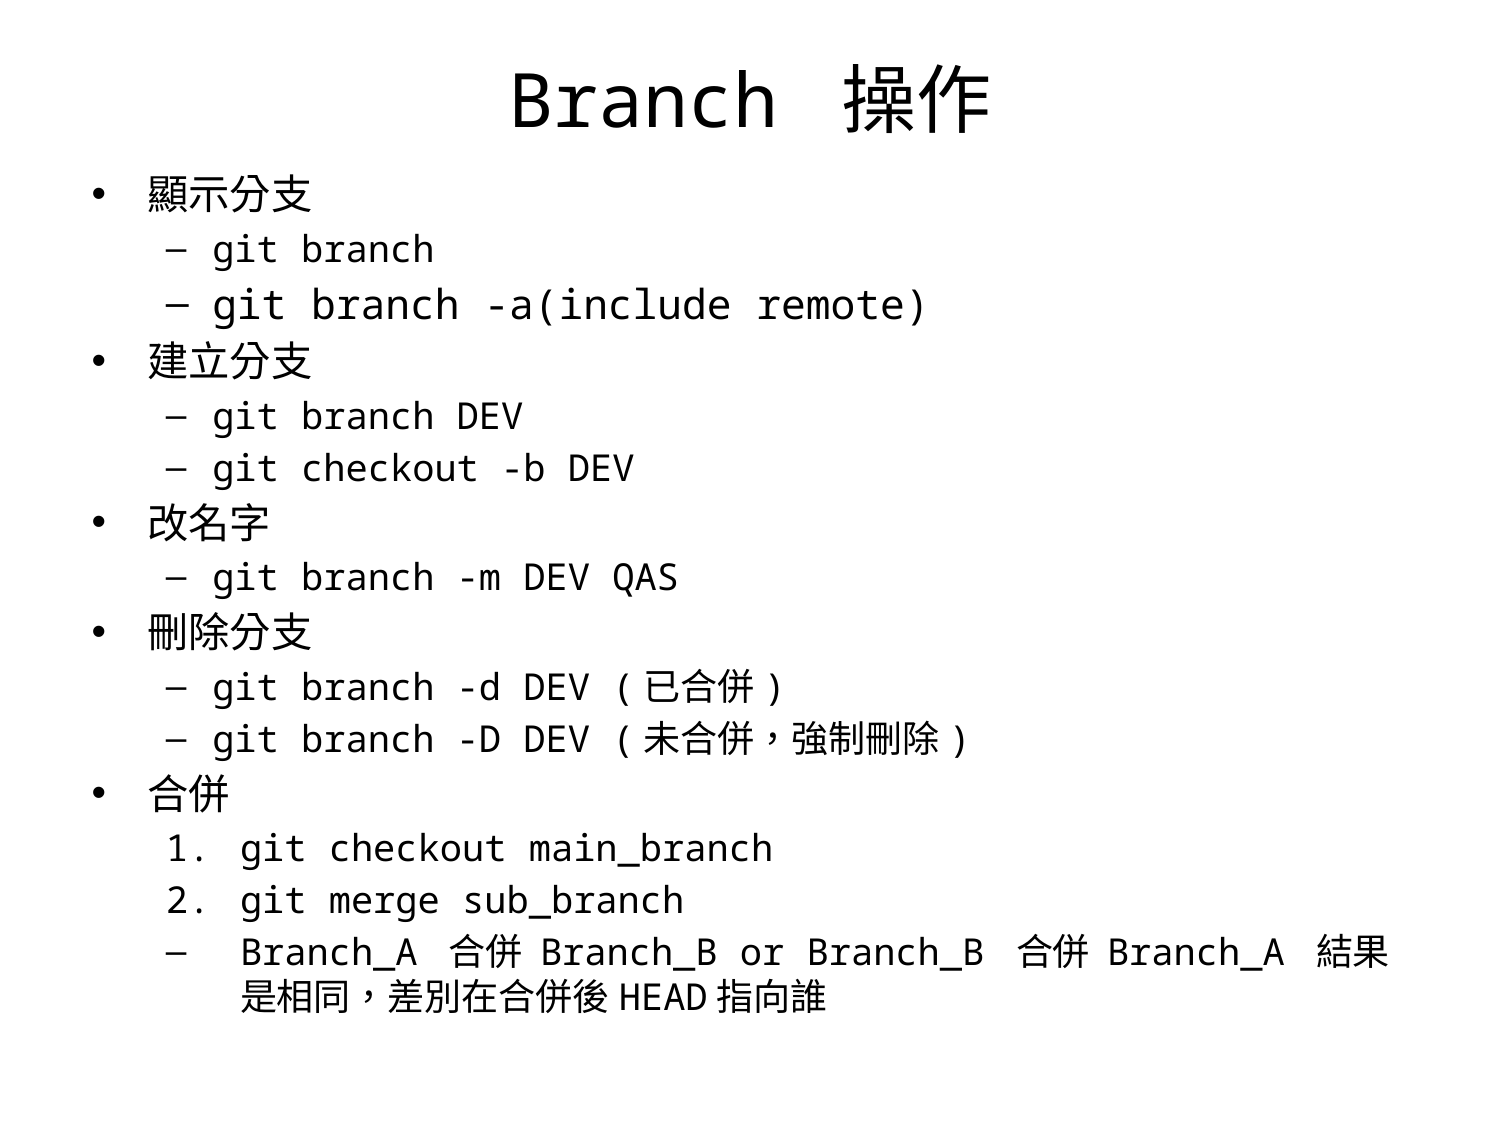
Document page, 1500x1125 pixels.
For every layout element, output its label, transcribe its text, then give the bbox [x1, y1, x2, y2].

list 顯示分支 git branch git branch -a(include remote) 建立分支 git branch DEV git checkout -b DEV 改名字 git branch -m DEV QAS 刪除分支 git branch -d DEV (已合併) git branch -D DEV (未合併，強制刪除) 合併 git checkout main_branch git merge sub_branch Branch_A 合併 Branch_B or Branch_B 合併 Branch_A 結果是相同，差別在合併後HEAD指向誰 [76, 160, 1424, 1035]
title Branch 操作 [75, 45, 1425, 138]
